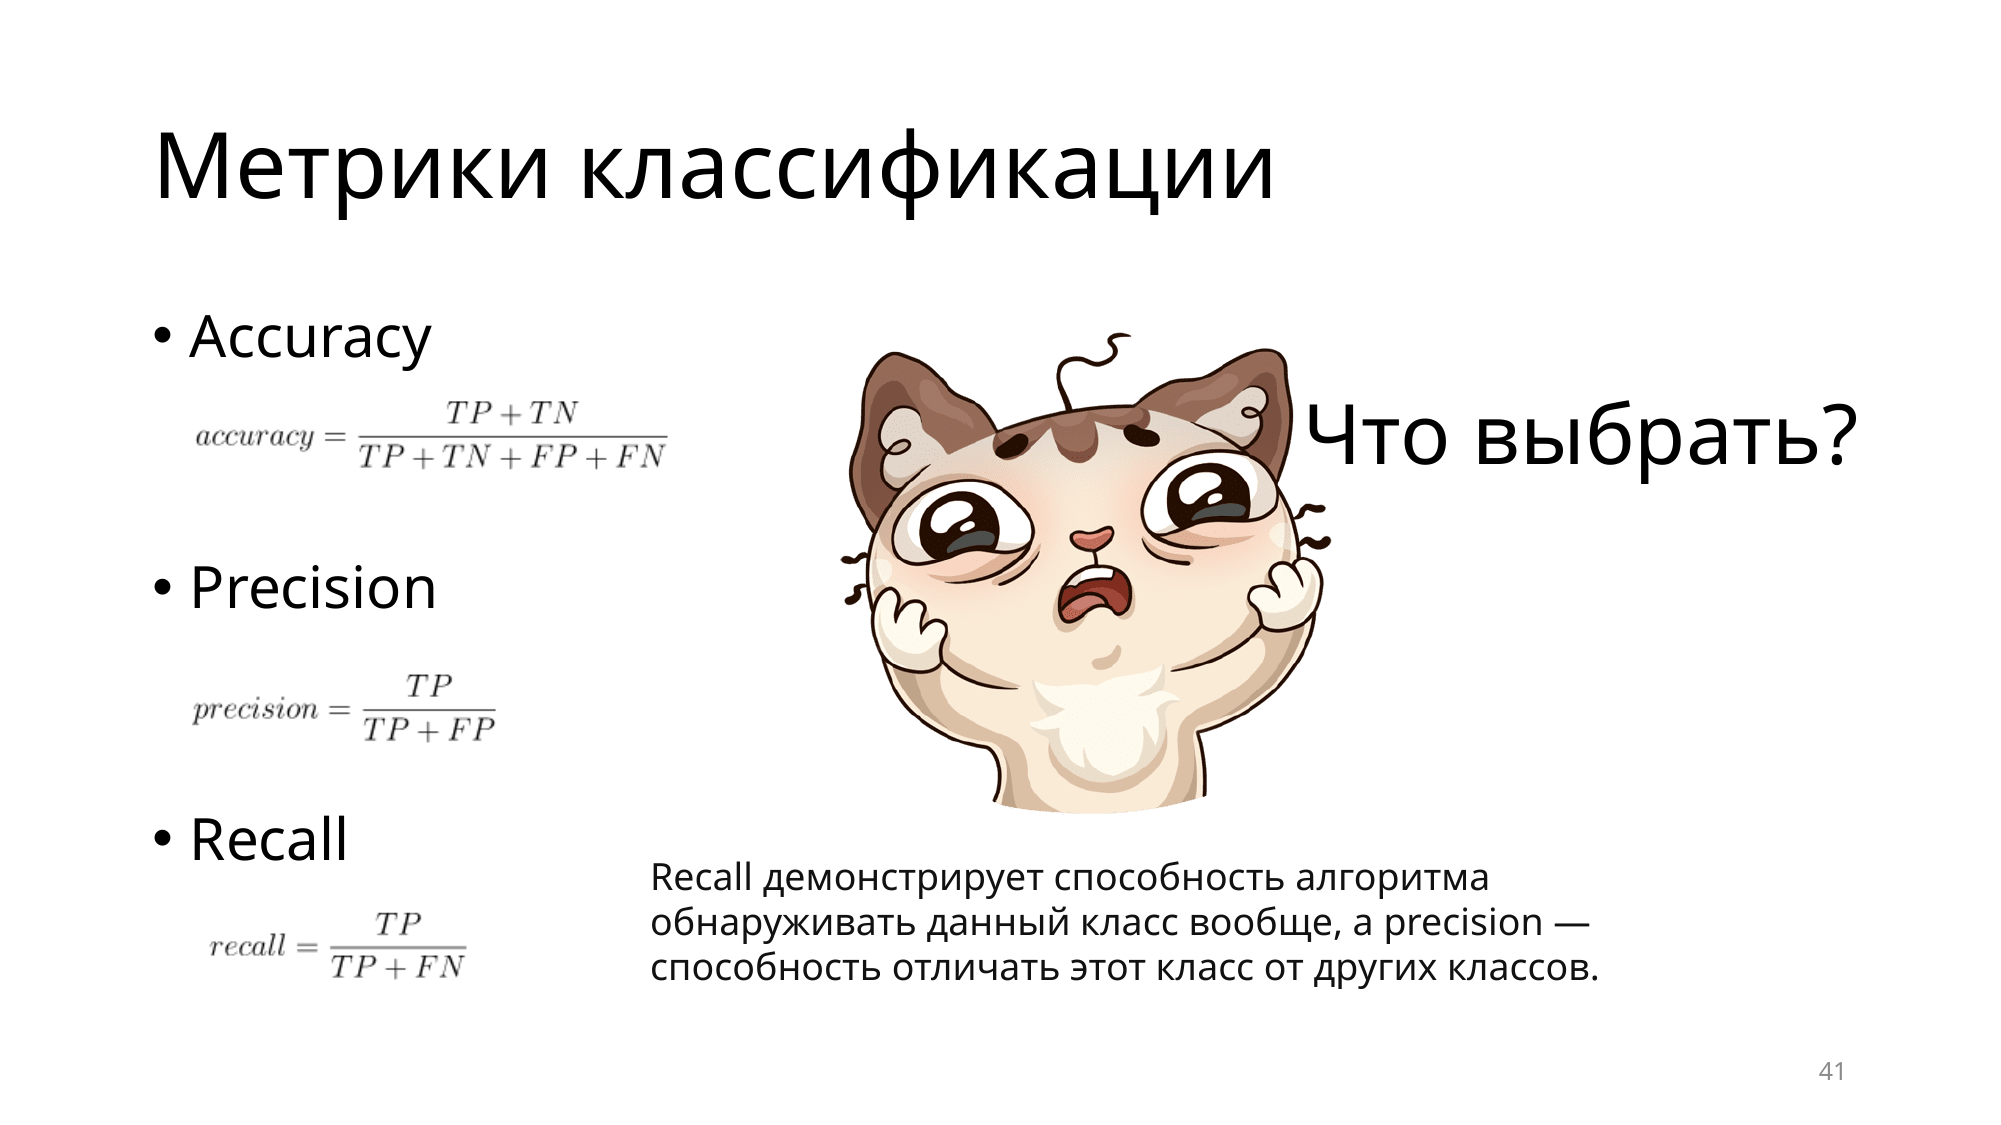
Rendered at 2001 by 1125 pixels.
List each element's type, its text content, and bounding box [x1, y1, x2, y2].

text_box Recall демонстрирует способность алгоритма обнаруживать данный класс вообще, а precision — способность отличать этот класс от других классов. [635, 845, 1664, 996]
title Метрики классификации [137, 59, 1863, 278]
picture [180, 656, 510, 760]
picture [180, 389, 685, 490]
picture [838, 326, 1332, 819]
text_box Что выбрать? [1332, 373, 1874, 489]
picture [180, 899, 487, 1008]
slide_number 41 [1412, 1042, 1863, 1103]
list Accuracy Precision Recall [137, 299, 1863, 1014]
